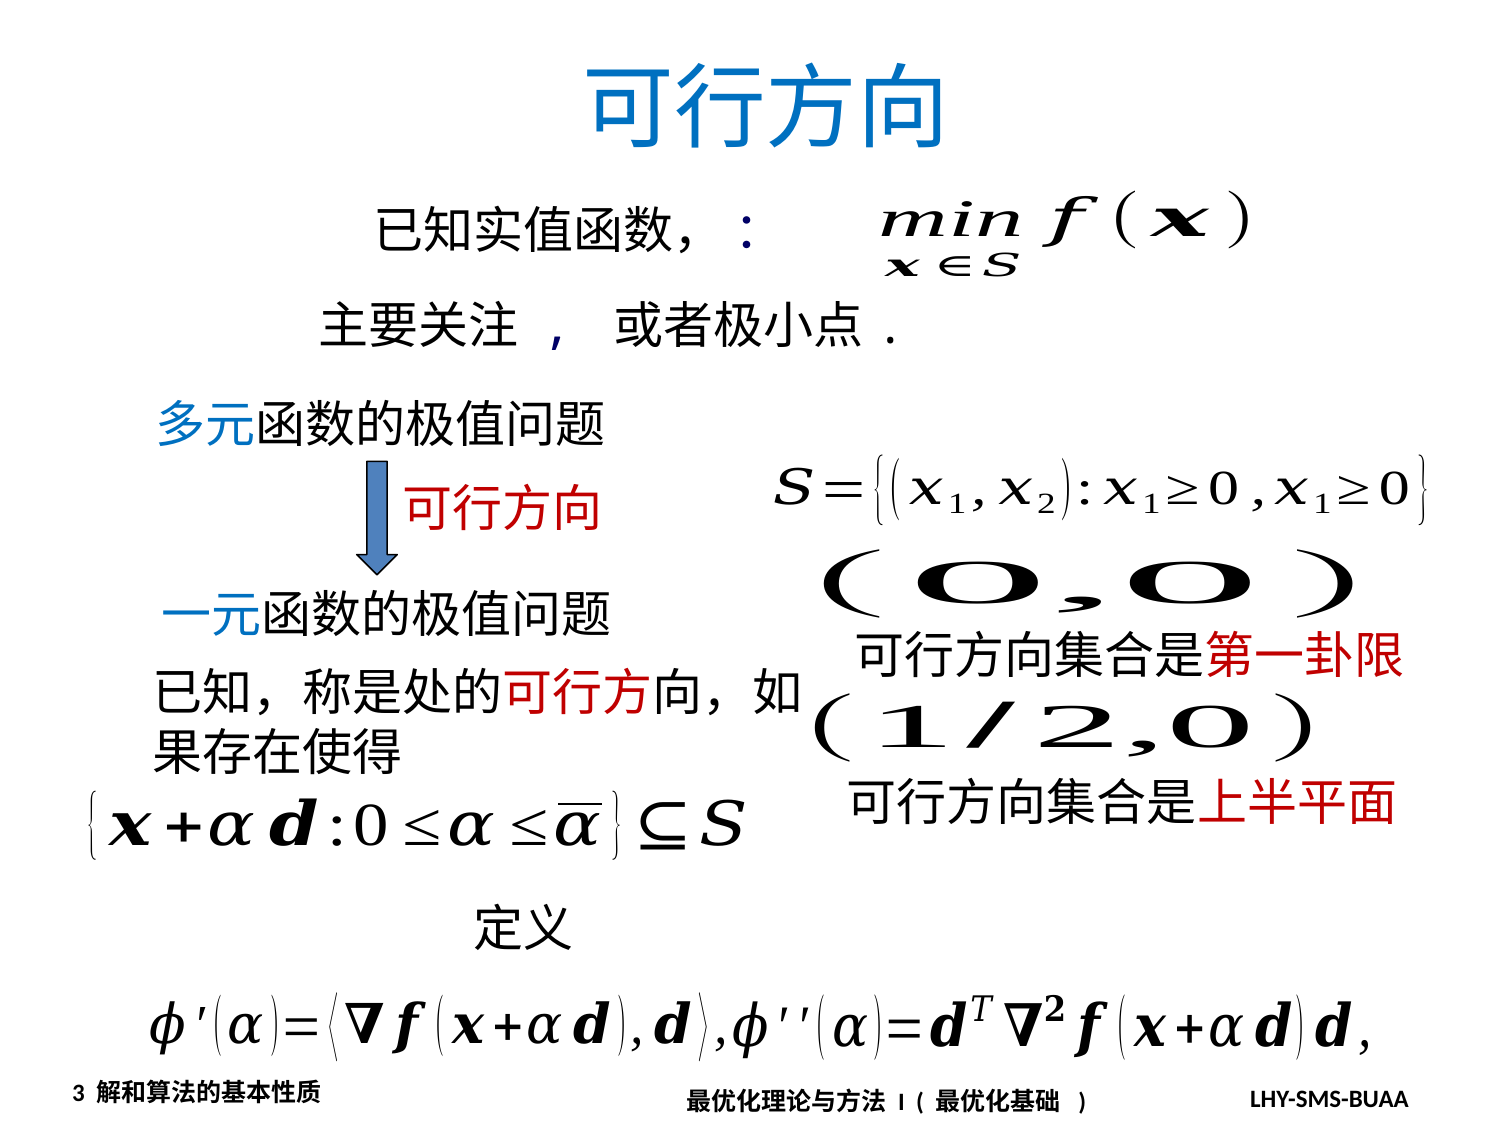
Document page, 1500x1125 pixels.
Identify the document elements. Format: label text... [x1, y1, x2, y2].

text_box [772, 452, 1433, 766]
text_box 多元函数的极值问题 [140, 385, 621, 461]
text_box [144, 461, 630, 651]
text_box 可行方向集合是上半平面 [866, 772, 1418, 838]
text_box 可行方向 [75, 41, 1457, 167]
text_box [87, 652, 862, 864]
